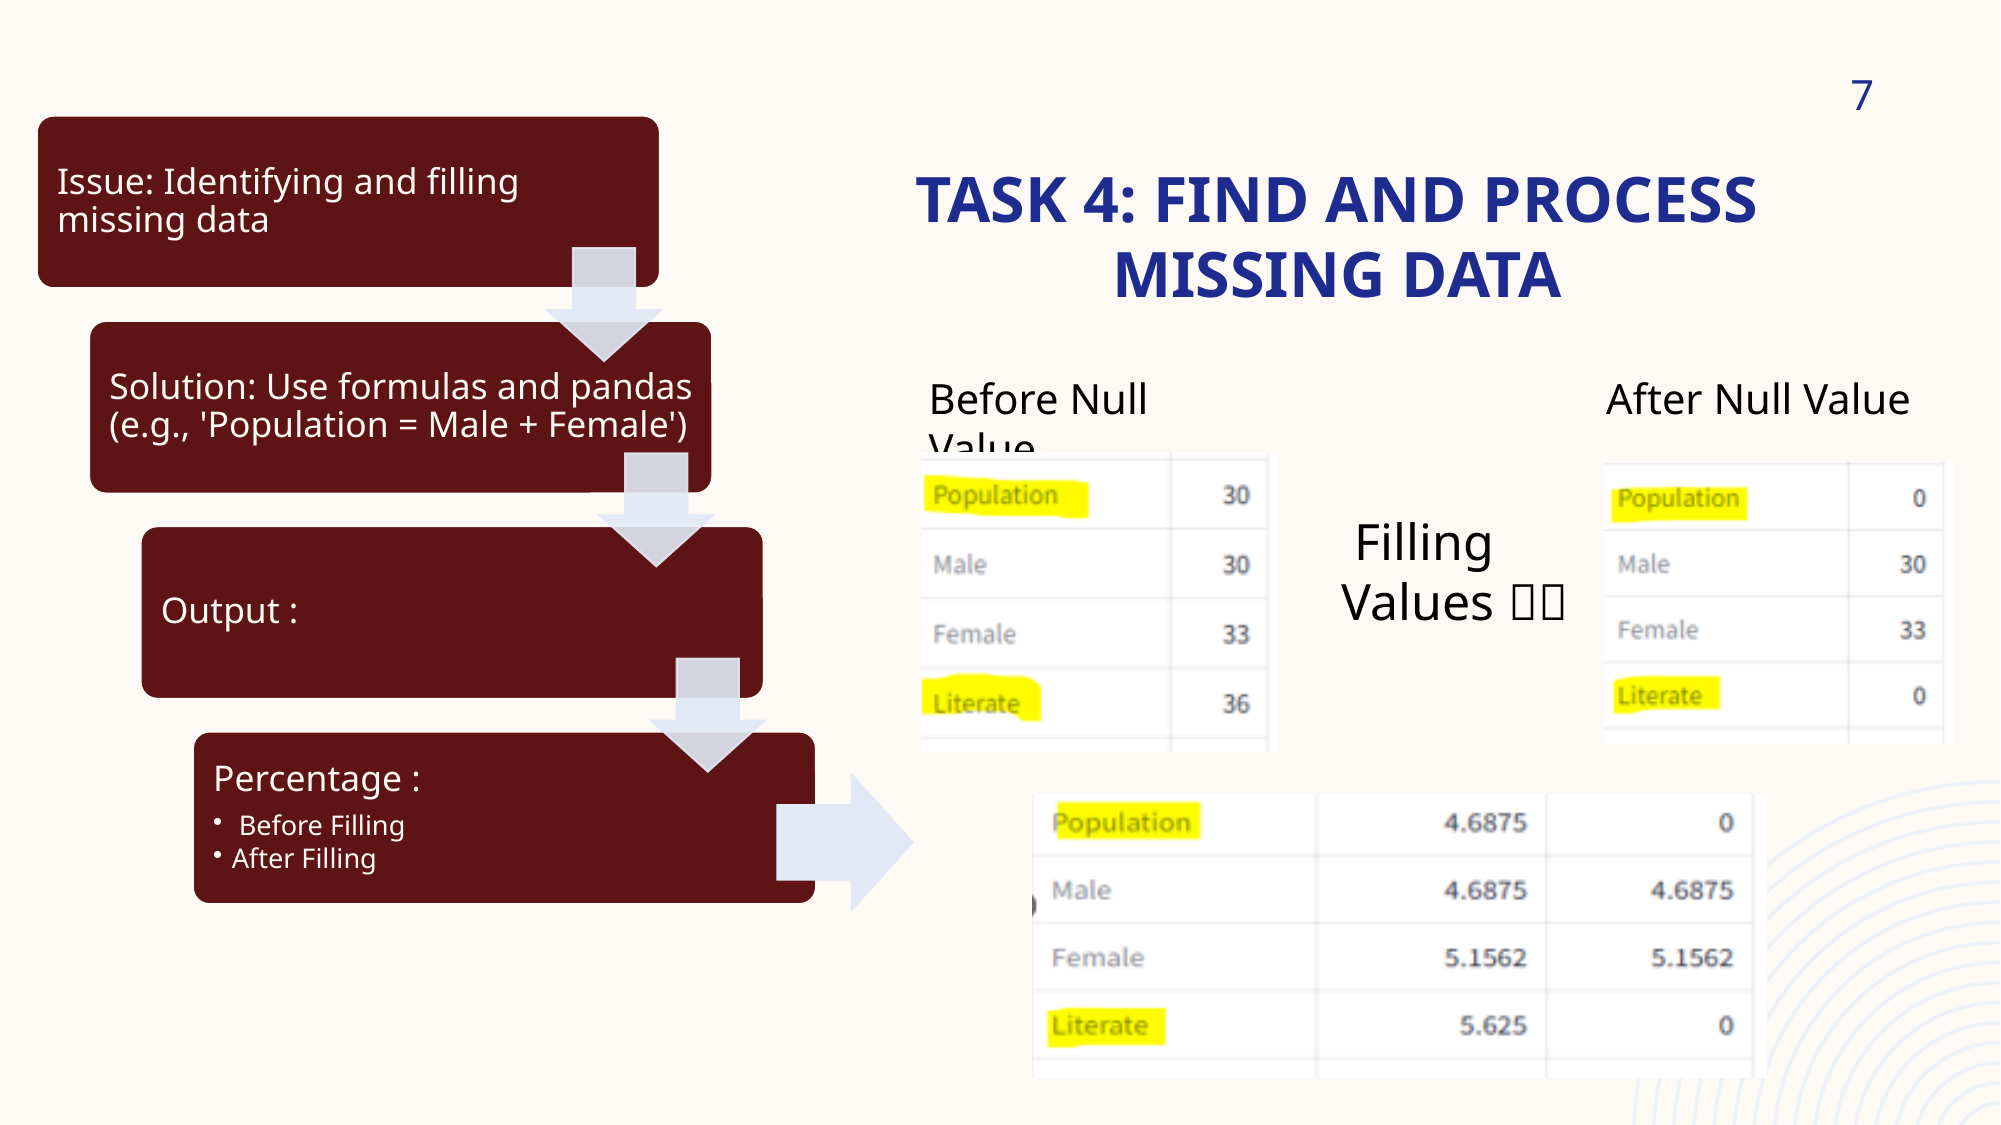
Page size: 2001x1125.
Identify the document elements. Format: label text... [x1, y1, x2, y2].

text_box After Null Value [1591, 365, 1942, 431]
title Task 4: find and process missing data [817, 150, 1893, 318]
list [36, 115, 817, 905]
text_box Before Null Value [913, 365, 1265, 480]
picture [1032, 794, 1767, 1078]
slide_number 7 [1712, 75, 1875, 116]
text_box Filling Values  [1327, 503, 1592, 639]
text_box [777, 774, 913, 910]
picture [921, 452, 1277, 752]
picture [1604, 461, 1961, 744]
